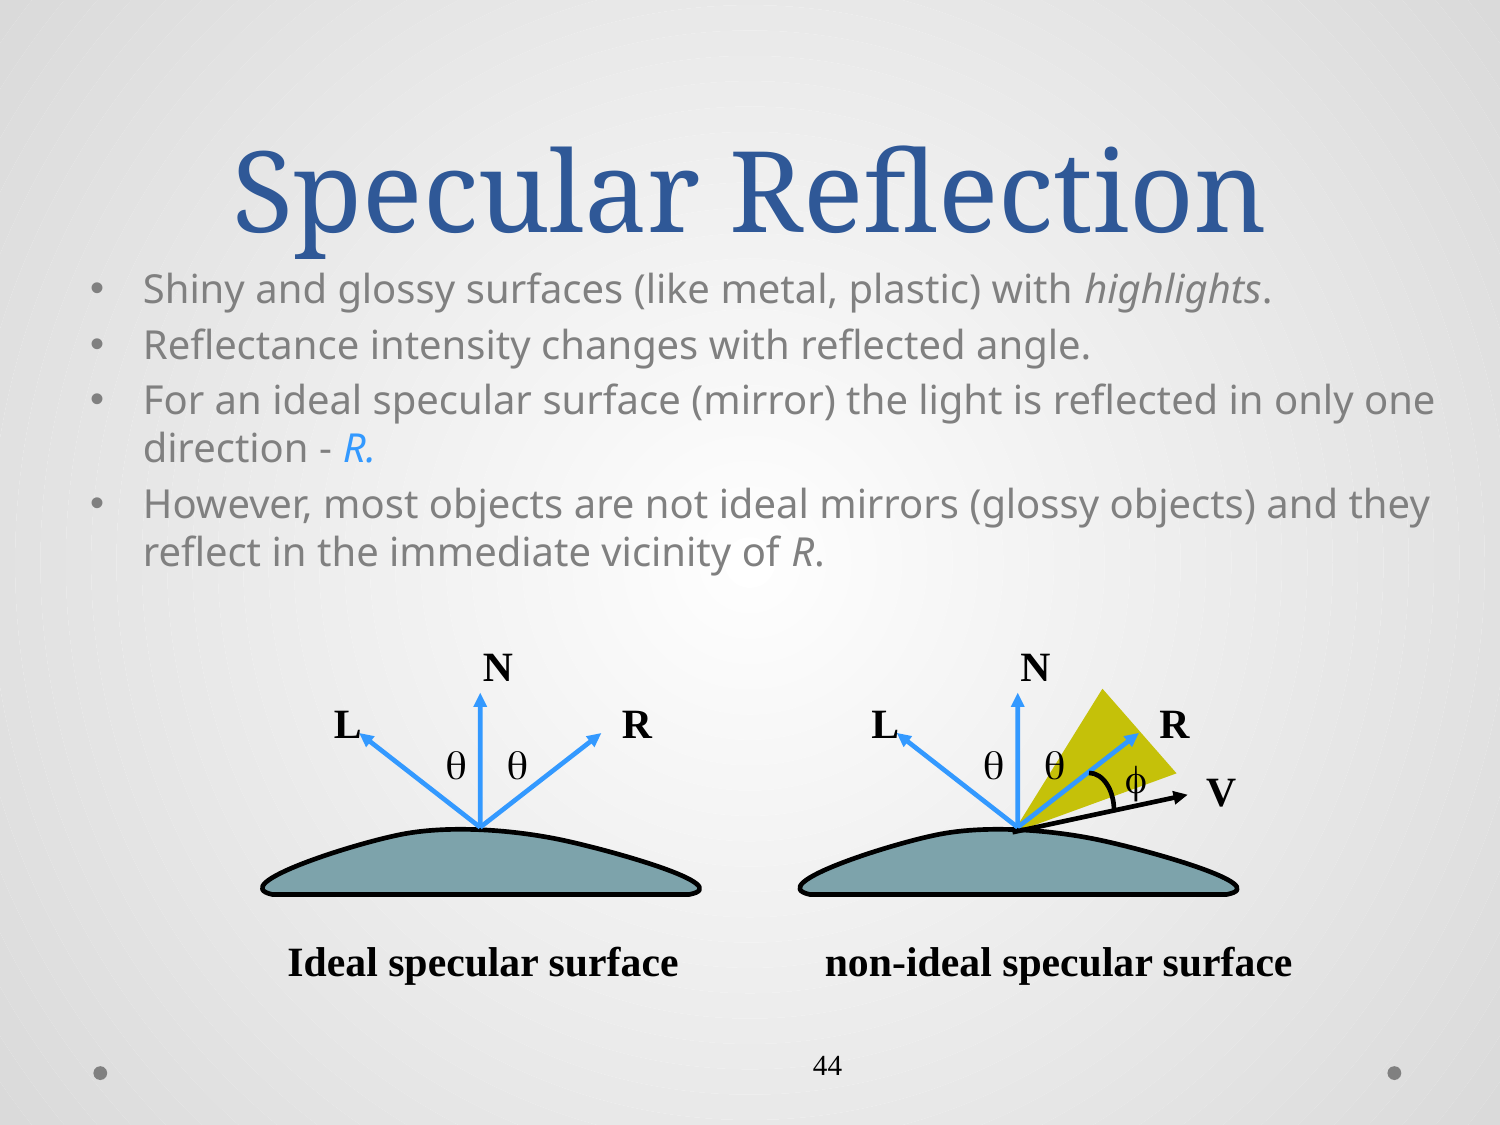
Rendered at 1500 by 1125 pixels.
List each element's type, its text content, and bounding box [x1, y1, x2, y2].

text_box 44 [675, 1032, 850, 1095]
title Specular Reflection [75, 0, 1425, 255]
text_box f [1110, 744, 1162, 810]
text_box Ideal specular surface [272, 927, 694, 993]
text_box [1015, 773, 1089, 829]
text_box [1089, 772, 1115, 811]
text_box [224, 632, 738, 895]
text_box [1011, 698, 1024, 730]
list Shiny and glossy surfaces (like metal, plastic) with highlights. Reflectance intensity changes with reflected angle. For an ideal specular surface (mirror) the light is reflected in only one direction - R. However, most objects are not ideal mirrors (glossy objects) and they reflect in the immediate vicinity of R. [75, 255, 1465, 586]
text_box  [1029, 730, 1081, 795]
text_box [1090, 757, 1110, 787]
text_box [1076, 688, 1144, 777]
text_box [1162, 756, 1177, 779]
text_box N [1005, 632, 1066, 698]
text_box L [856, 689, 915, 755]
text_box non-ideal specular surface [810, 927, 1308, 993]
text_box V [1191, 757, 1252, 822]
text_box  [968, 730, 1020, 795]
text_box [1162, 791, 1188, 804]
text_box [1124, 733, 1139, 744]
text_box [800, 829, 1237, 895]
text_box R [1144, 689, 1205, 755]
